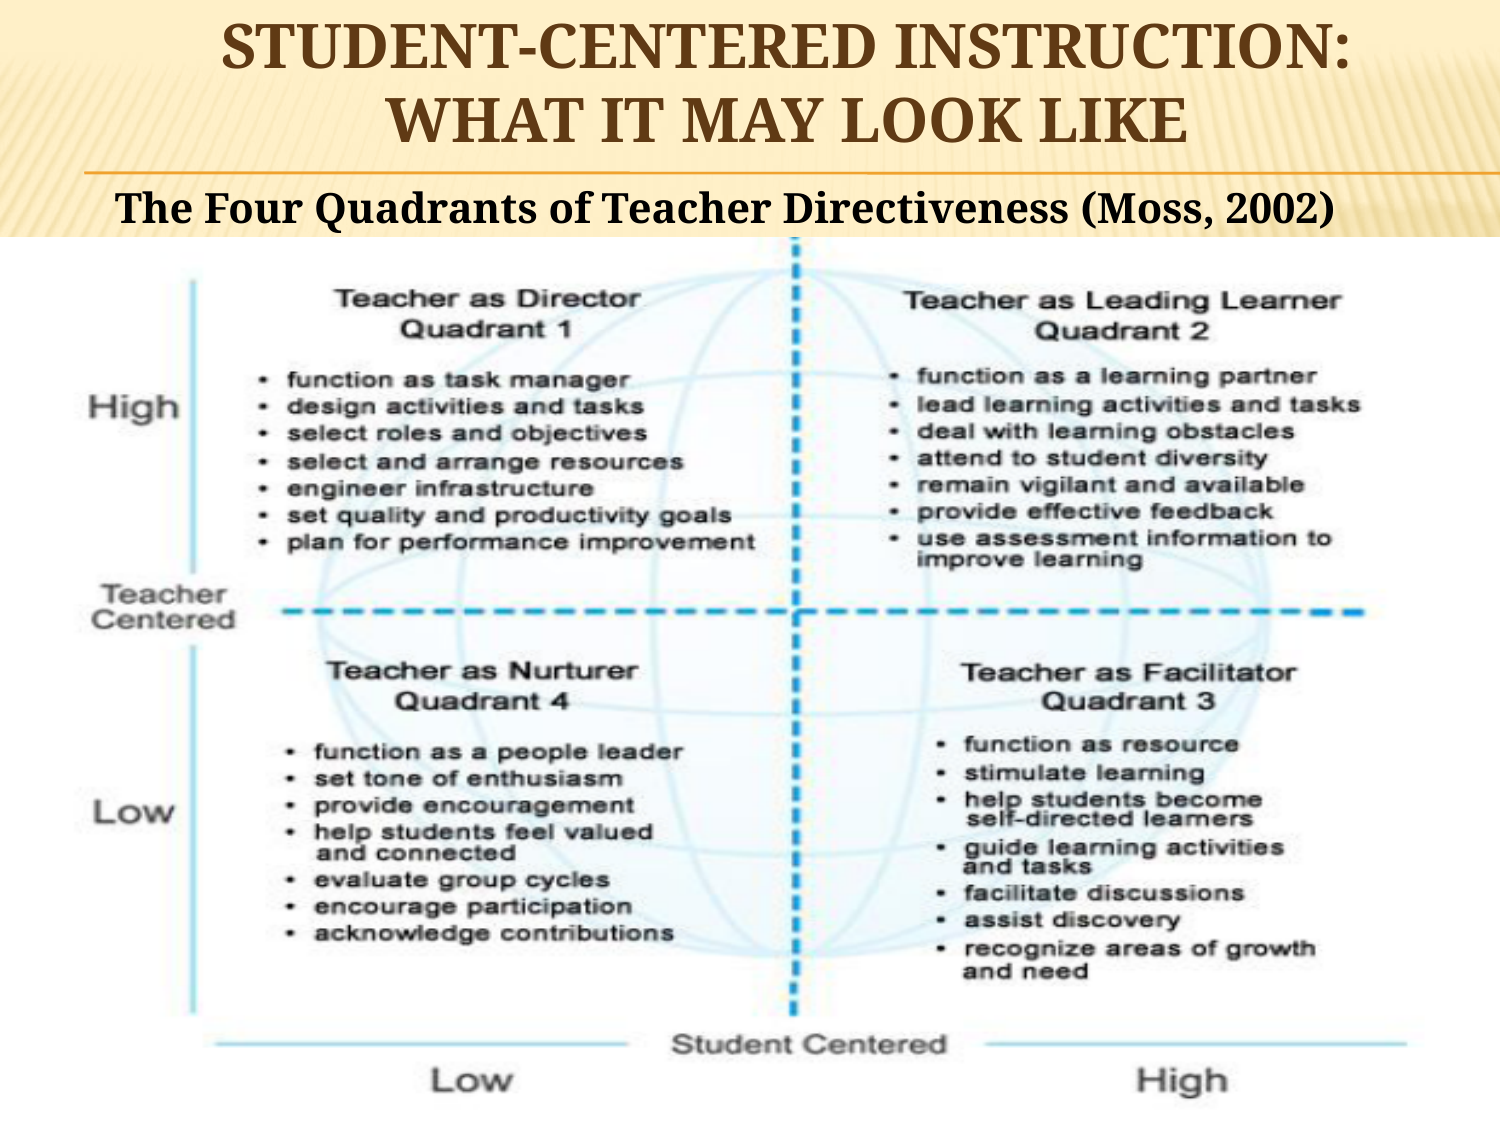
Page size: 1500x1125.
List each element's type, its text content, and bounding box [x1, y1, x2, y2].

title Student-Centered Instruction: What it may look like [75, 0, 1500, 163]
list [0, 237, 1500, 1125]
text_box The Four Quadrants of Teacher Directiveness (Moss, 2002) [99, 174, 1400, 236]
